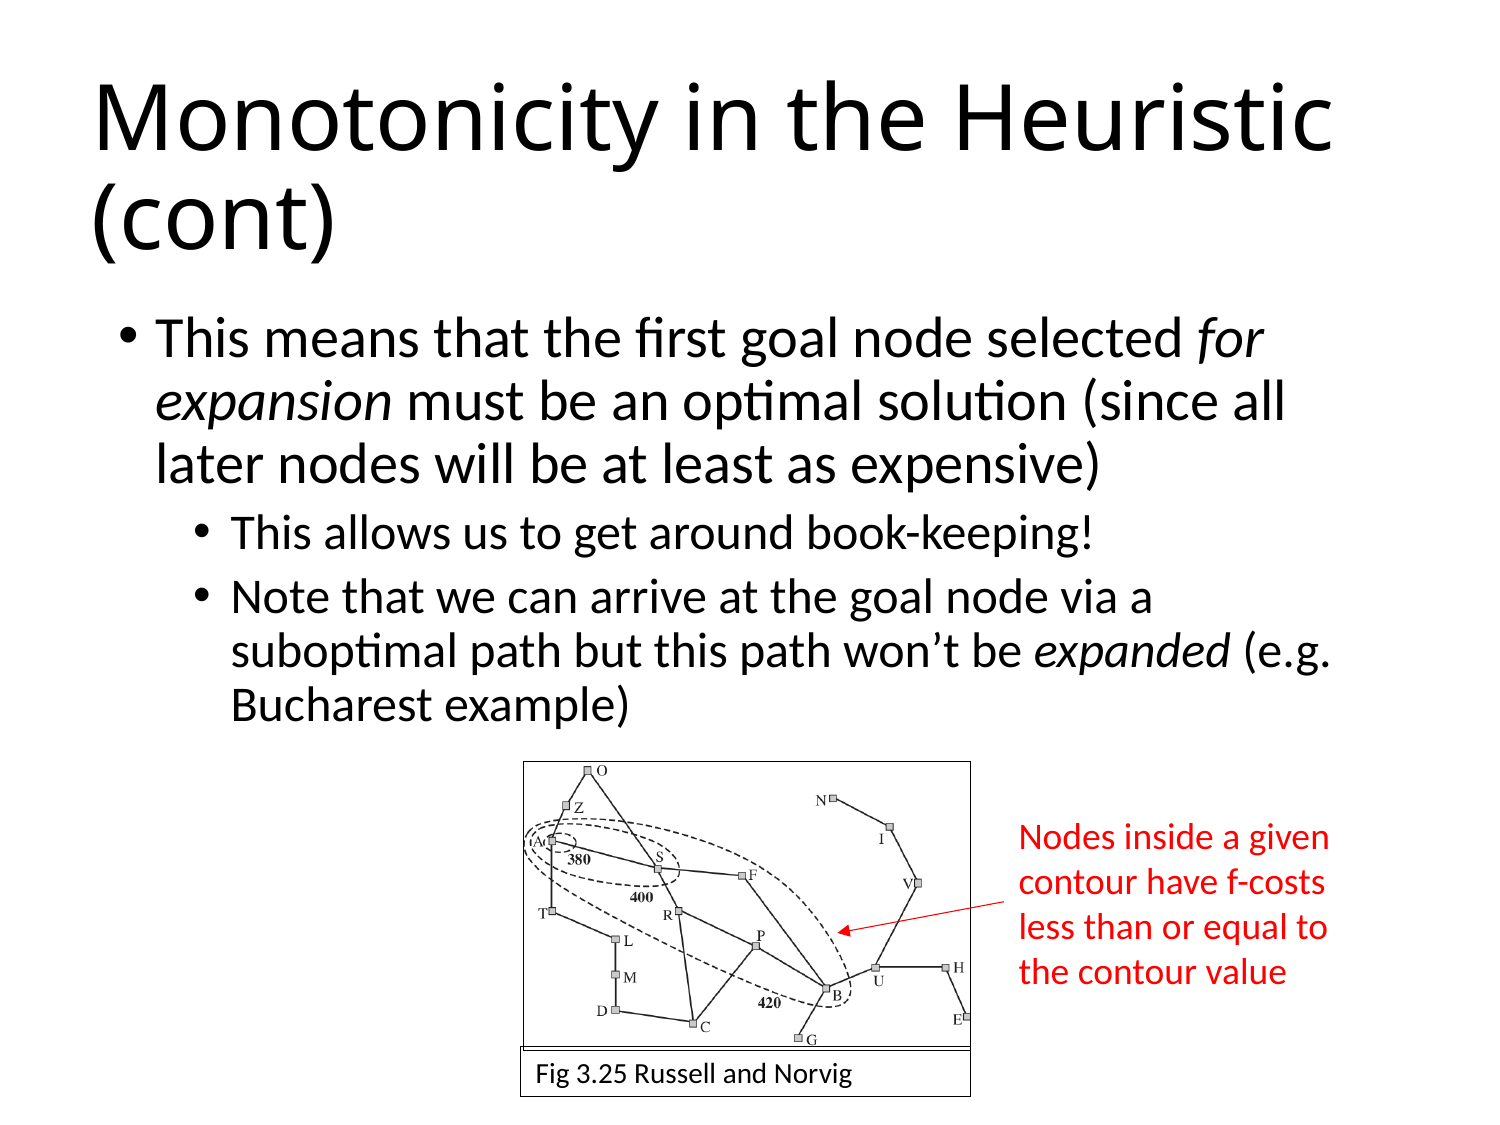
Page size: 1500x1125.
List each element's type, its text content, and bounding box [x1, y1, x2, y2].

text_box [837, 902, 1004, 933]
text_box Fig 3.25 Russell and Norvig [520, 1046, 971, 1097]
picture [523, 761, 971, 1051]
title Monotonicity in the Heuristic (cont) [76, 61, 1438, 279]
text_box Nodes inside a given contour have f-costs less than or equal to the contour value [1003, 804, 1380, 1000]
list This means that the first goal node selected for expansion must be an optimal solution (since all later nodes will be at least as expensive) This allows us to get around book-keeping! Note that we can arrive at the goal node via a suboptimal path but this path won’t be expanded (e.g. Bucharest example) [103, 299, 1397, 1014]
